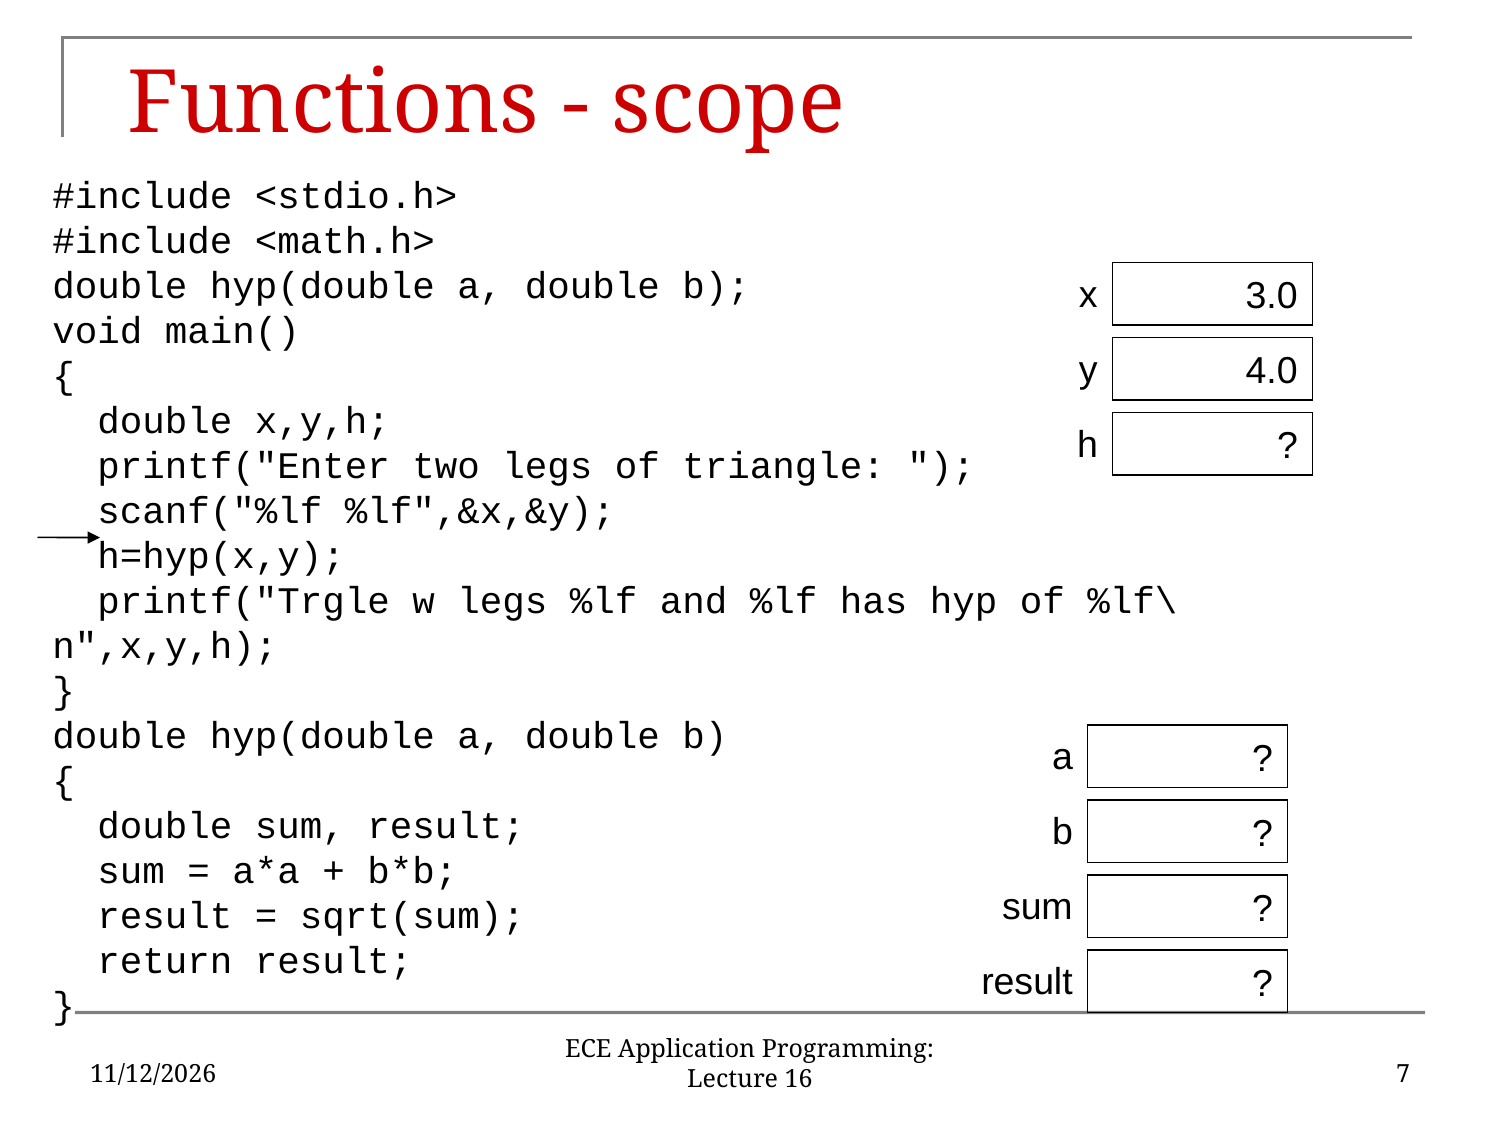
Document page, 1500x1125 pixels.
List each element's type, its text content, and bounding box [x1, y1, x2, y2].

text_box sum [924, 874, 1087, 935]
title Functions - scope [112, 37, 1388, 150]
text_box x [1049, 262, 1112, 323]
footer ECE Application Programming: Lecture 16 [512, 1024, 988, 1101]
text_box a [1024, 724, 1087, 785]
text_box h [1049, 412, 1112, 473]
text_box ? [1087, 724, 1288, 788]
slide_number 7 [1074, 1023, 1426, 1100]
text_box ? [1087, 799, 1288, 863]
text_box 4.0 [1112, 337, 1313, 400]
text_box #include <stdio.h> #include <math.h> double hyp(double a, double b); void main() { double x,y,h; printf("Enter two legs of triangle: "); scanf("%lf %lf",&x,&y); h=hyp(x,y); printf("Trgle w legs %lf and %lf has hyp of %lf\n",x,y,h); } double hyp(double a, double b) { double sum, result; sum = a*a + b*b; result = sqrt(sum); return result; } [37, 163, 1413, 1078]
text_box 3.0 [1112, 262, 1313, 325]
text_box result [924, 949, 1087, 1010]
text_box ? [1087, 949, 1288, 1013]
text_box ? [1087, 874, 1288, 938]
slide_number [74, 1023, 426, 1100]
text_box [37, 531, 100, 544]
text_box b [1024, 799, 1087, 860]
text_box ? [1112, 412, 1313, 475]
text_box y [1049, 337, 1112, 398]
